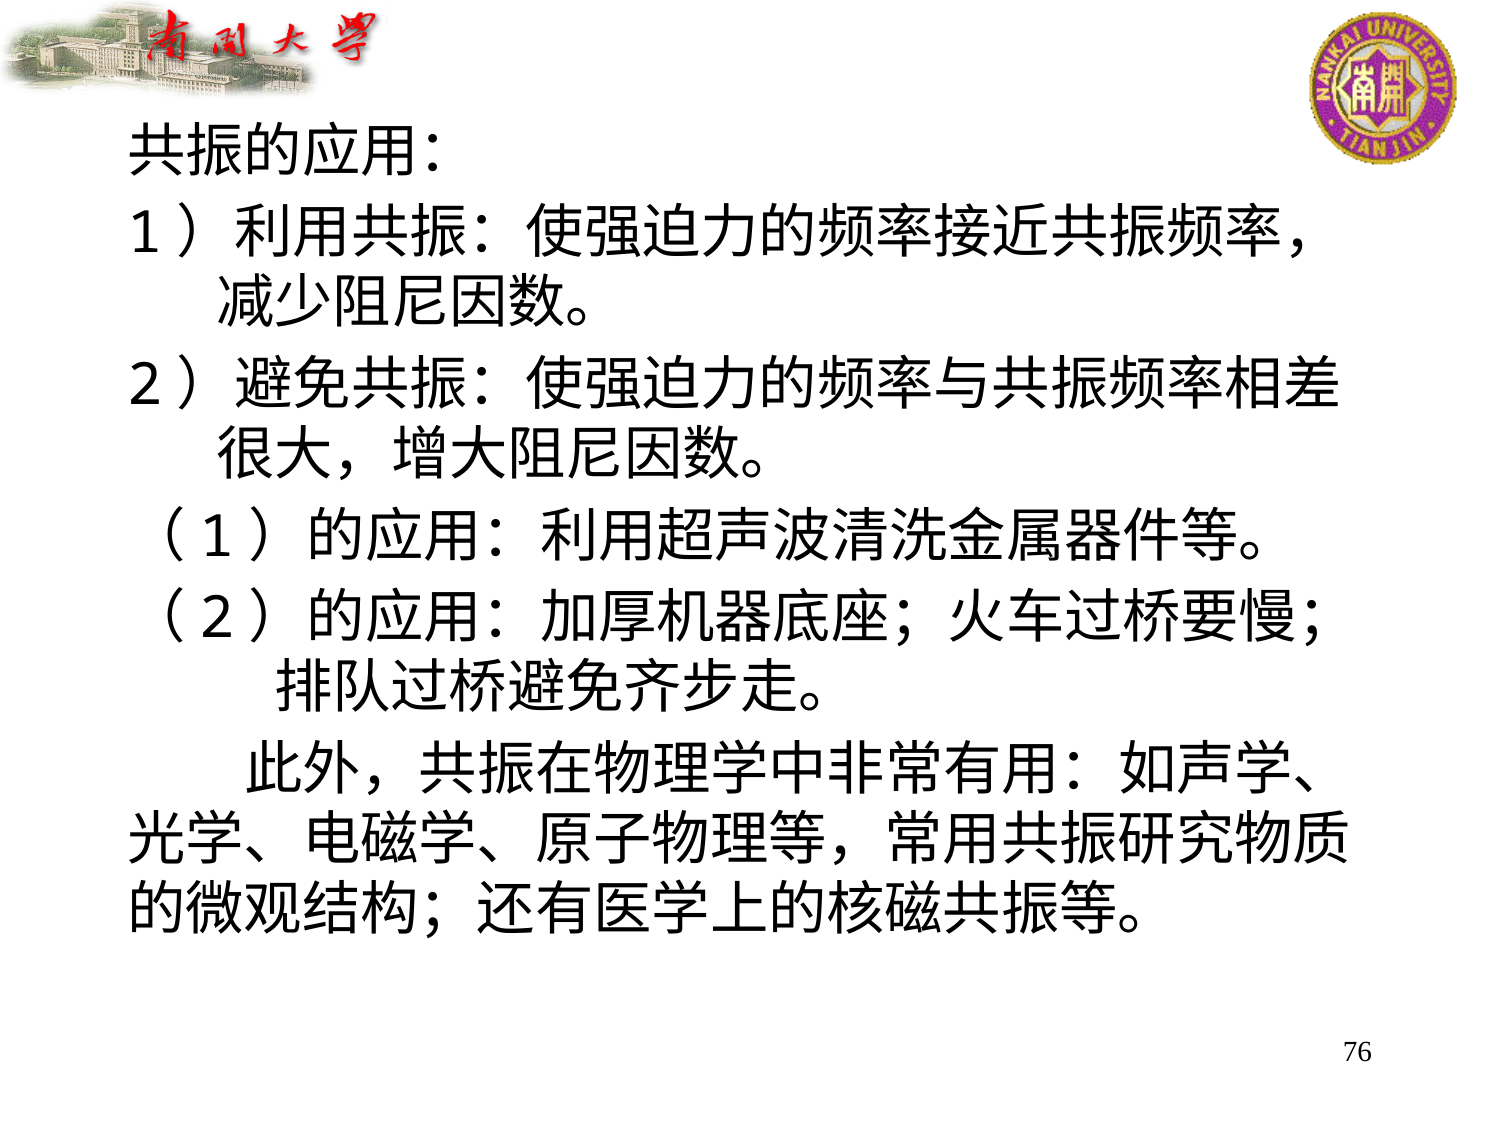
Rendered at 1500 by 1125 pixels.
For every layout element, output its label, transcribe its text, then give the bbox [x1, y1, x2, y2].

picture [1262, 0, 1500, 178]
slide_number 76 [1074, 1024, 1388, 1101]
picture [0, 0, 388, 100]
list 共振的应用： 1）利用共振：使强迫力的频率接近共振频率，减少阻尼因数。 2）避免共振：使强迫力的频率与共振频率相差很大，增大阻尼因数。 （1）的应用：利用超声波清洗金属器件等。 （2）的应用：加厚机器底座；火车过桥要慢；排队过桥避免齐步走。 此外，共振在物理学中非常有用：如声学、光学、电磁学、原子物理等，常用共振研究物质的微观结构；还有医学上的核磁共振等。 [112, 105, 1388, 1001]
